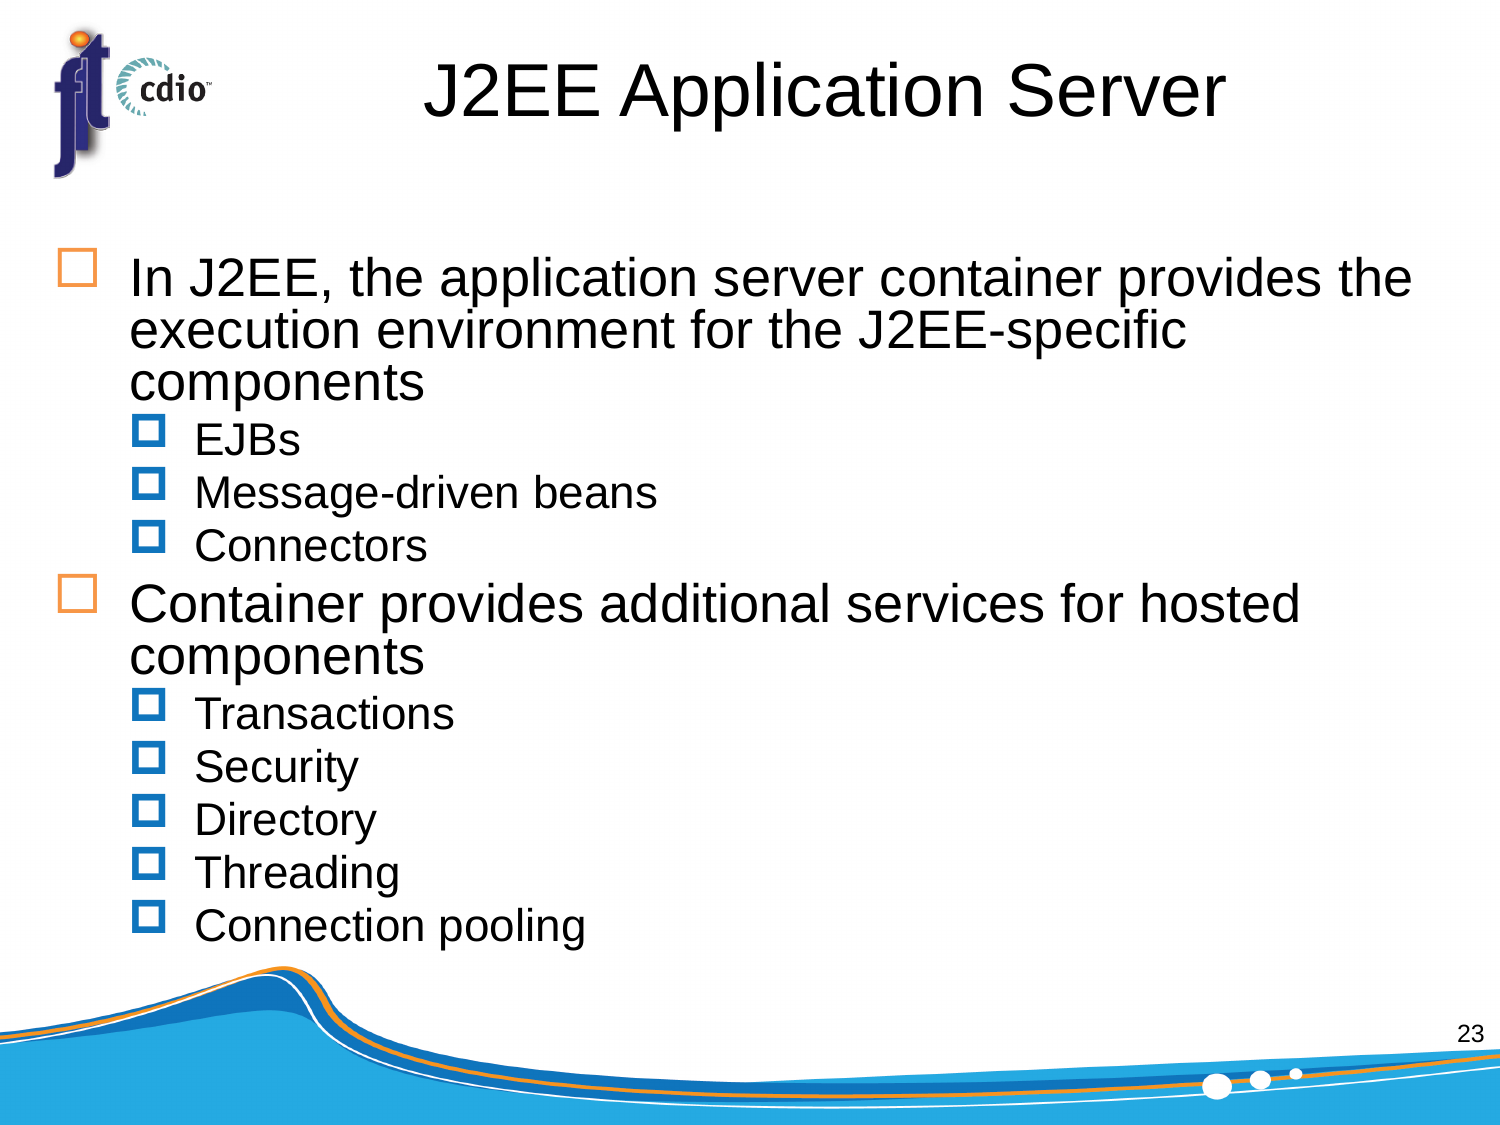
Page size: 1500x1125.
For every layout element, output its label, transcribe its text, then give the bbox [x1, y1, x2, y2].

list In J2EE, the application server container provides the execution environment for the J2EE-specific components EJBs Message-driven beans Connectors Container provides additional services for hosted components Transactions Security Directory Threading Connection pooling [38, 247, 1439, 823]
slide_number 23 [1149, 1002, 1500, 1063]
picture [0, 0, 1500, 1125]
title J2EE Application Server [226, 6, 1425, 166]
